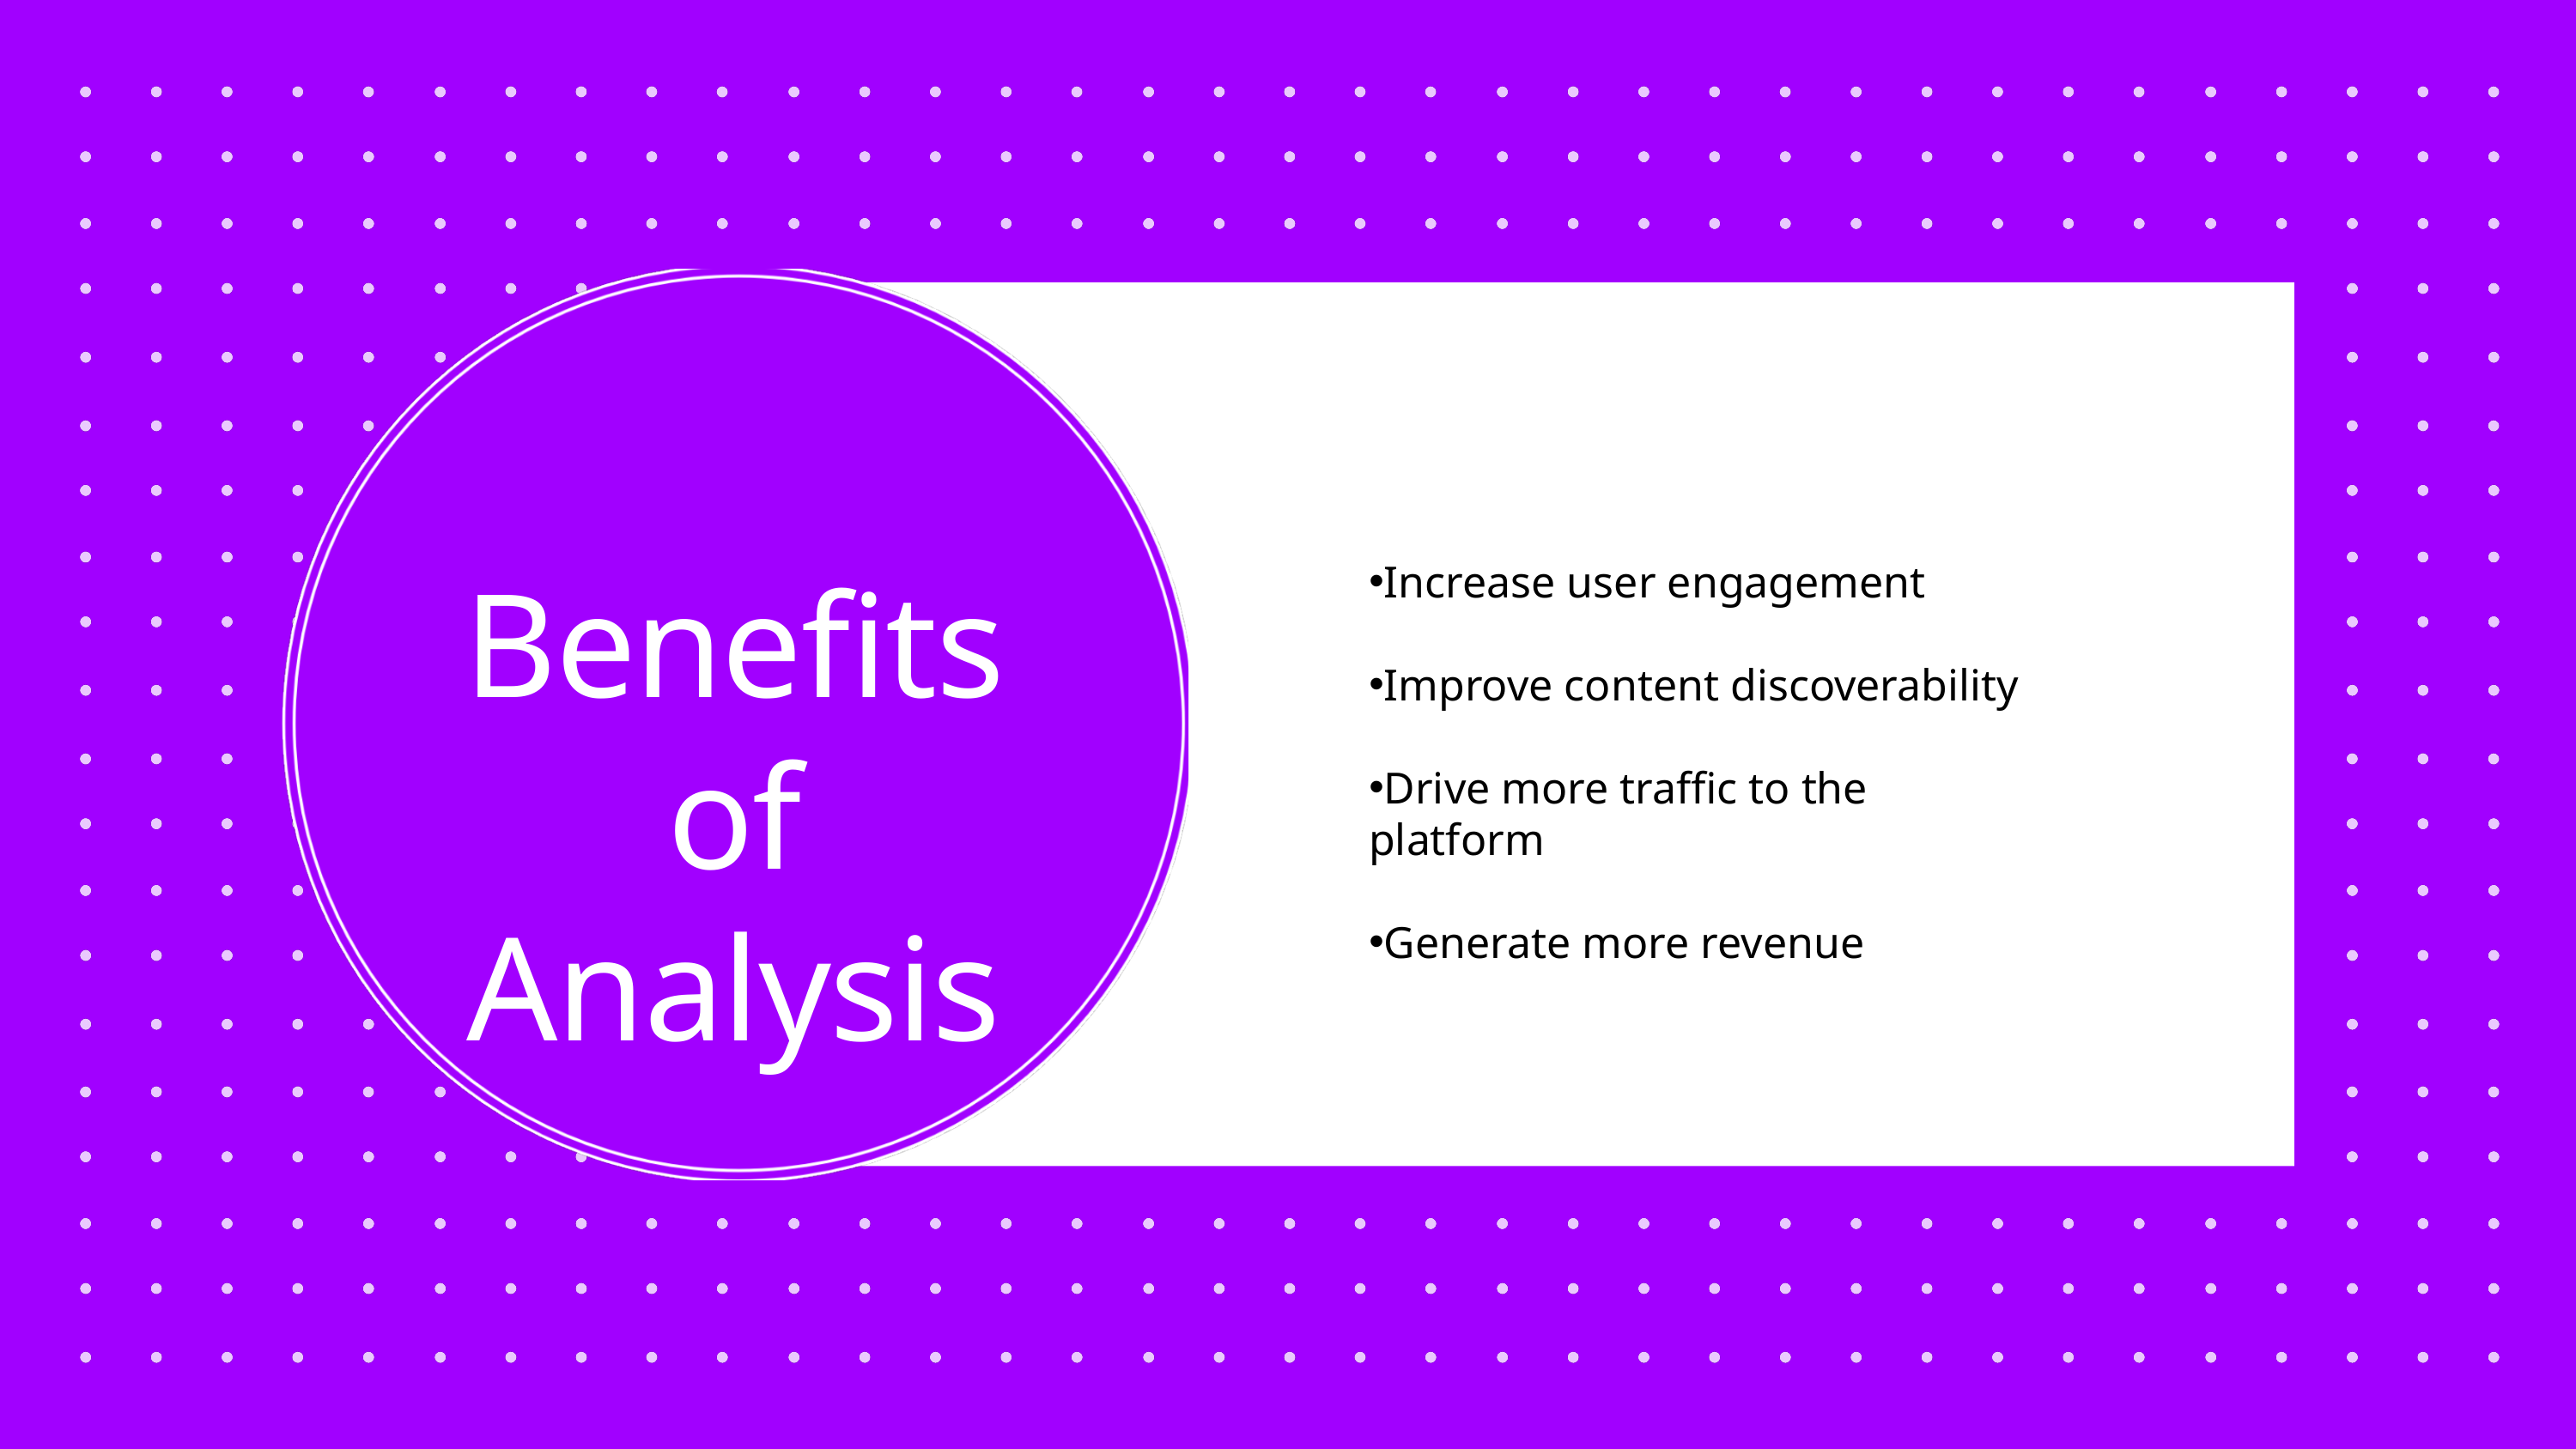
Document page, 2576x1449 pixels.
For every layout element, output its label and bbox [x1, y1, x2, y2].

picture [278, 268, 1189, 1180]
text_box [72, 82, 2504, 1367]
